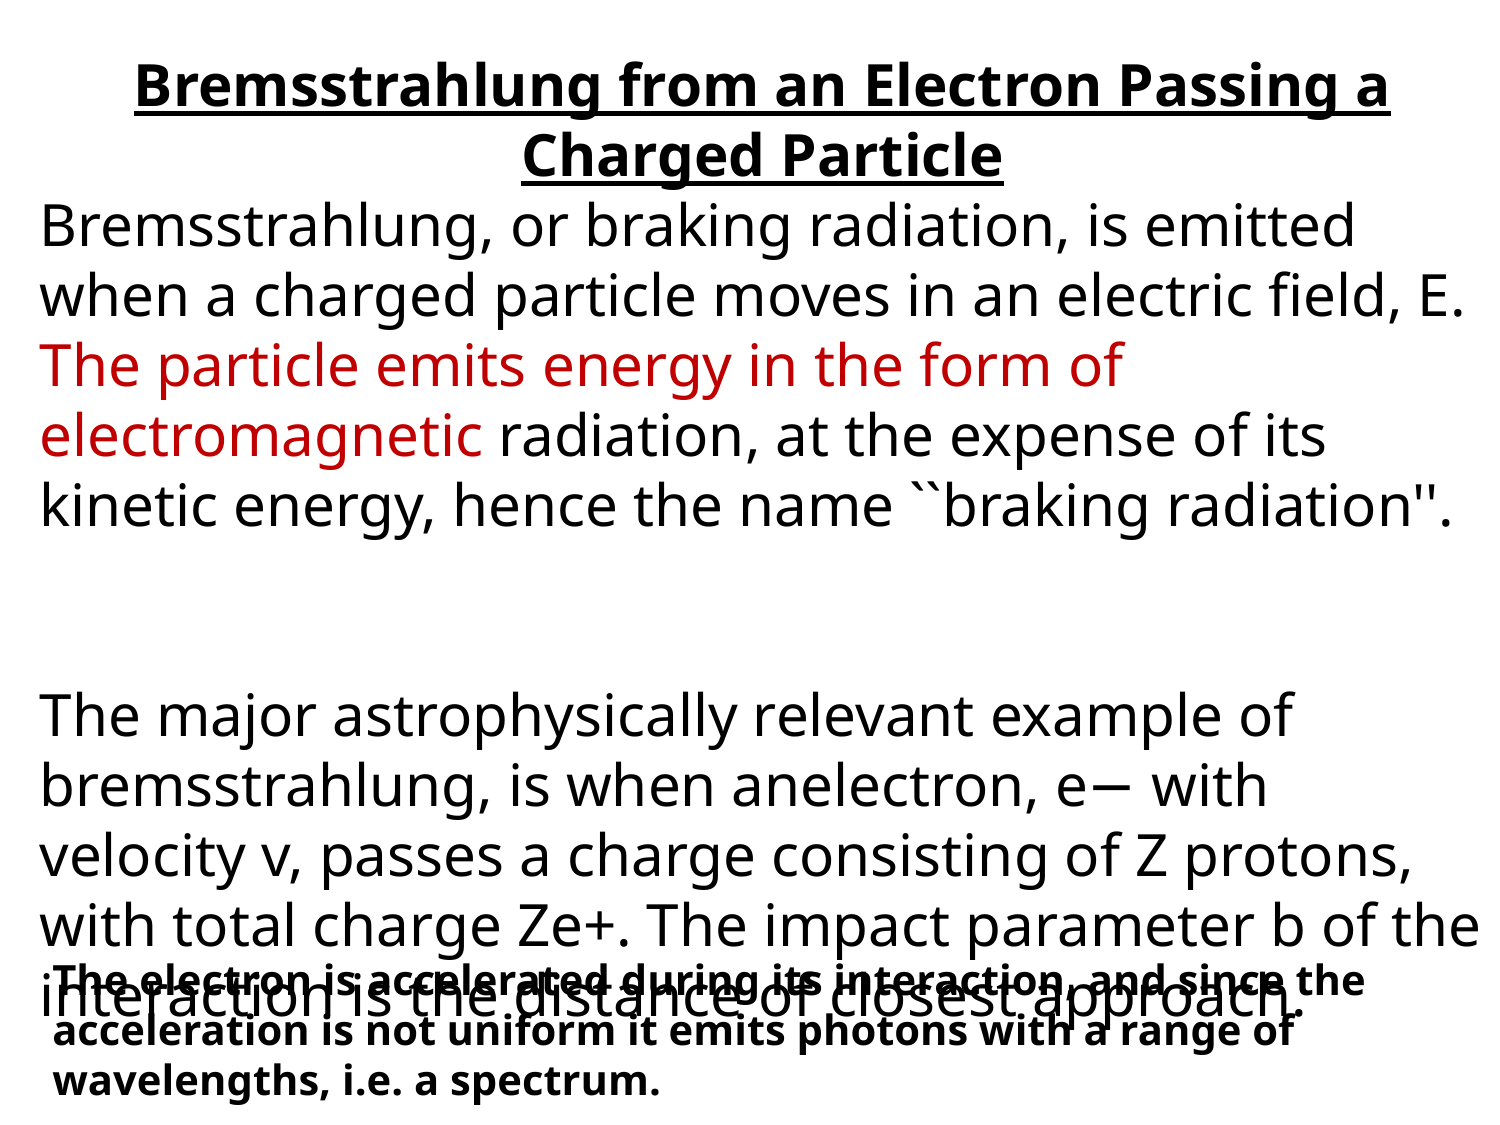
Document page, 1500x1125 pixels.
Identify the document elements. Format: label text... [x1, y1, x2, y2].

text_box Bremsstrahlung from an Electron Passing a Charged Particle Bremsstrahlung, or braking radiation, is emitted when a charged particle moves in an electric field, E. The particle emits energy in the form of electromagnetic radiation, at the expense of its kinetic energy, hence the name ``braking radiation''. The major astrophysically relevant example of bremsstrahlung, is when anelectron, e− with velocity v, passes a charge consisting of Z protons, with total charge Ze+. The impact parameter b of the interaction is the distance of closest approach. [24, 40, 1500, 1106]
text_box The electron is accelerated during its interaction, and since the acceleration is not uniform it emits photons with a range of wavelengths, i.e. a spectrum. [37, 946, 1500, 1112]
